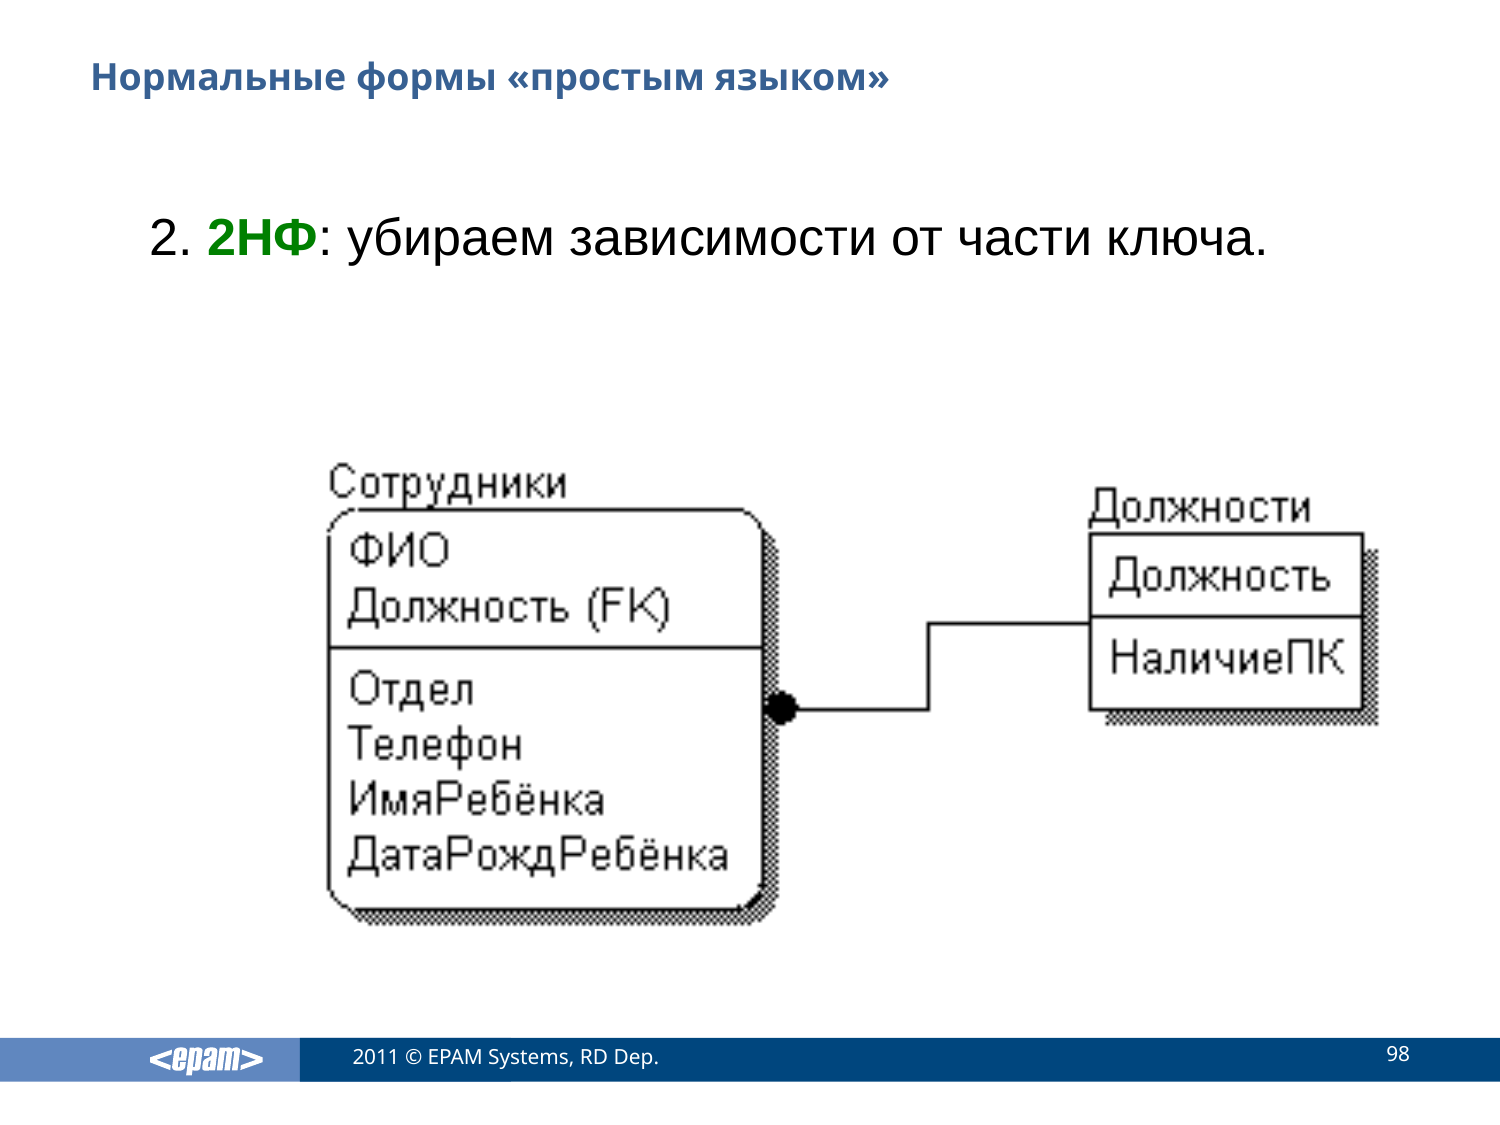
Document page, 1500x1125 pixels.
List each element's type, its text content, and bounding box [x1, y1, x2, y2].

list 2. 2НФ: убираем зависимости от части ключа. [75, 196, 1425, 291]
title Нормальные формы «простым языком» [75, 45, 1425, 163]
slide_number 98 [1262, 1025, 1425, 1085]
picture [287, 430, 1424, 955]
footer 2011 © EPAM Systems, RD Dep. [337, 1028, 738, 1088]
